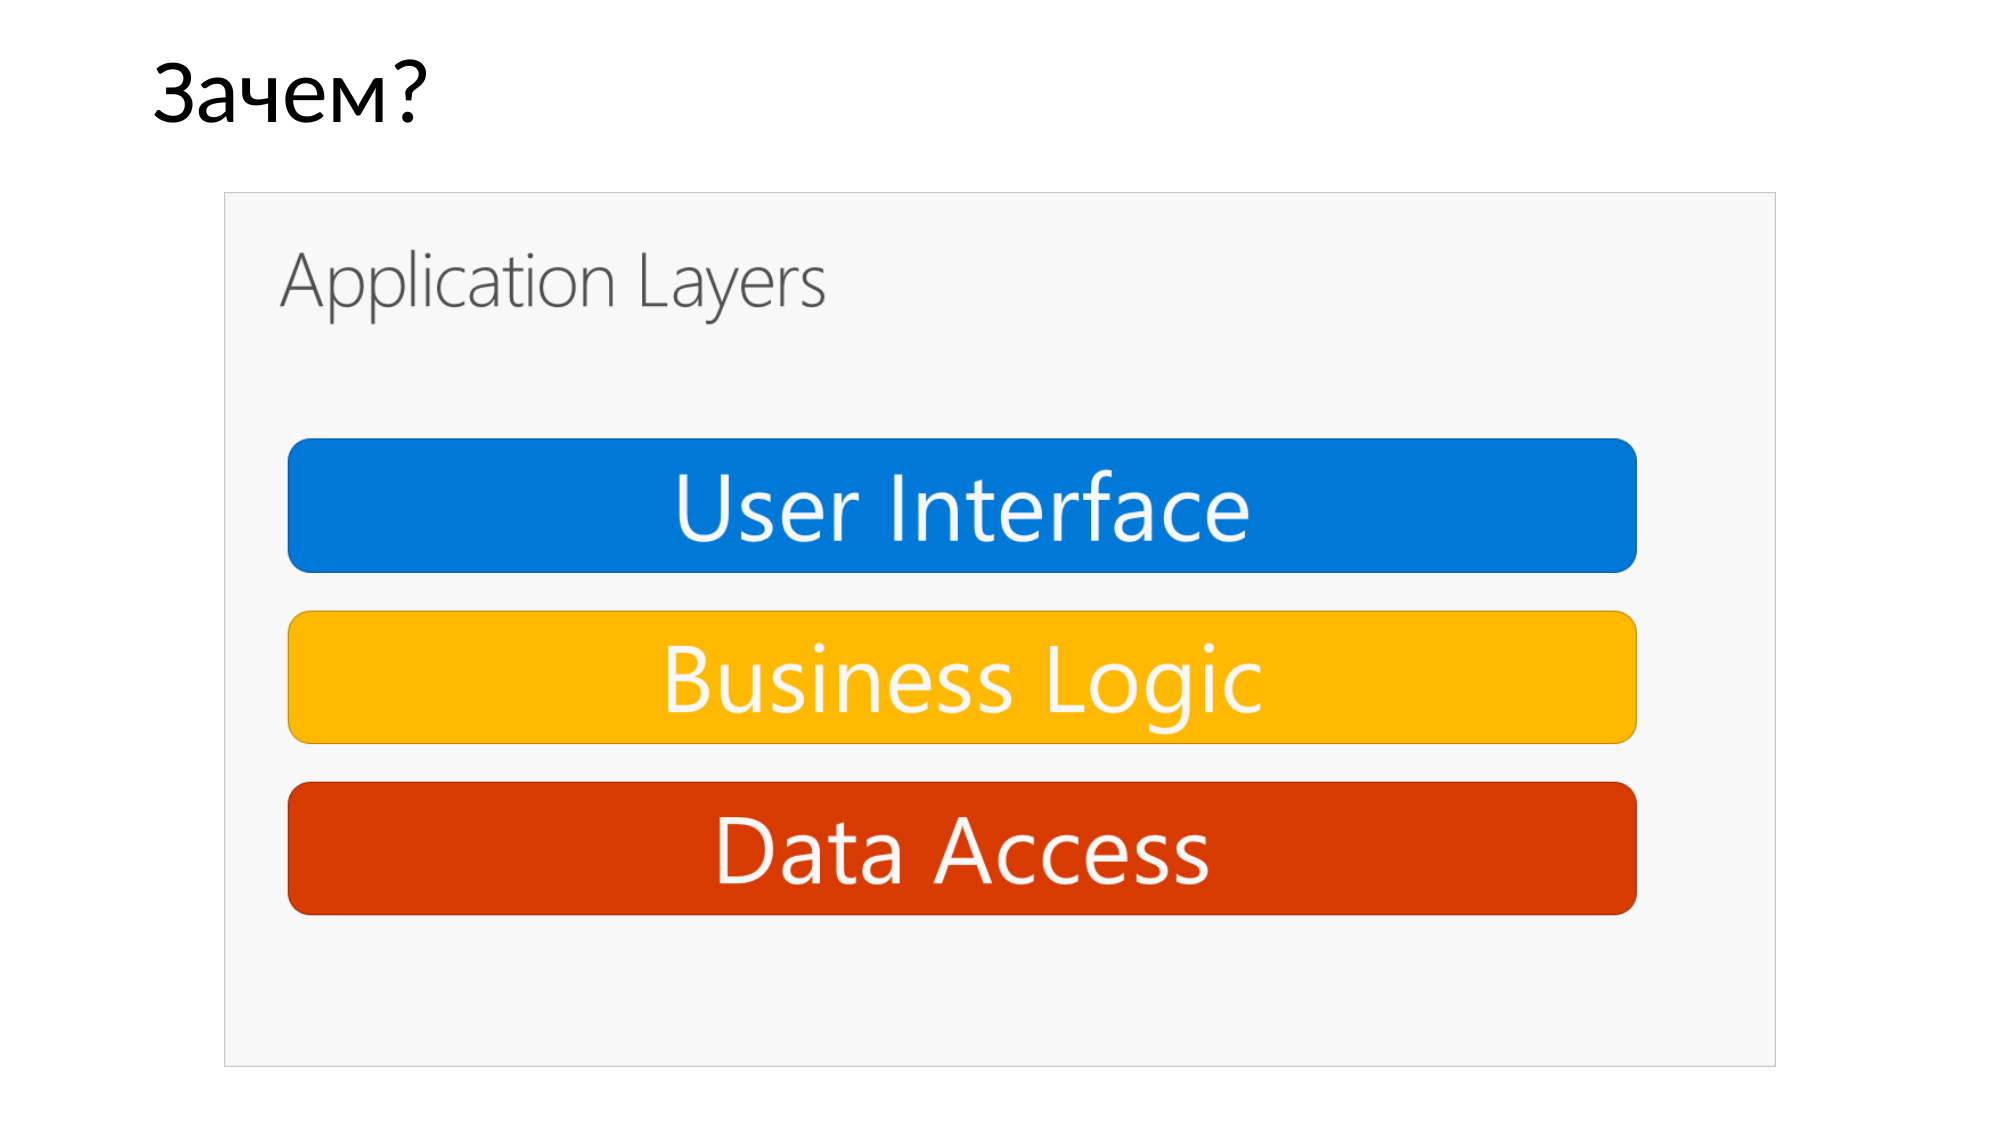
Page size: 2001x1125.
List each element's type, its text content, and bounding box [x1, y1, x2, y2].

text_box Зачем? [137, 22, 1863, 164]
picture [224, 192, 1776, 1067]
